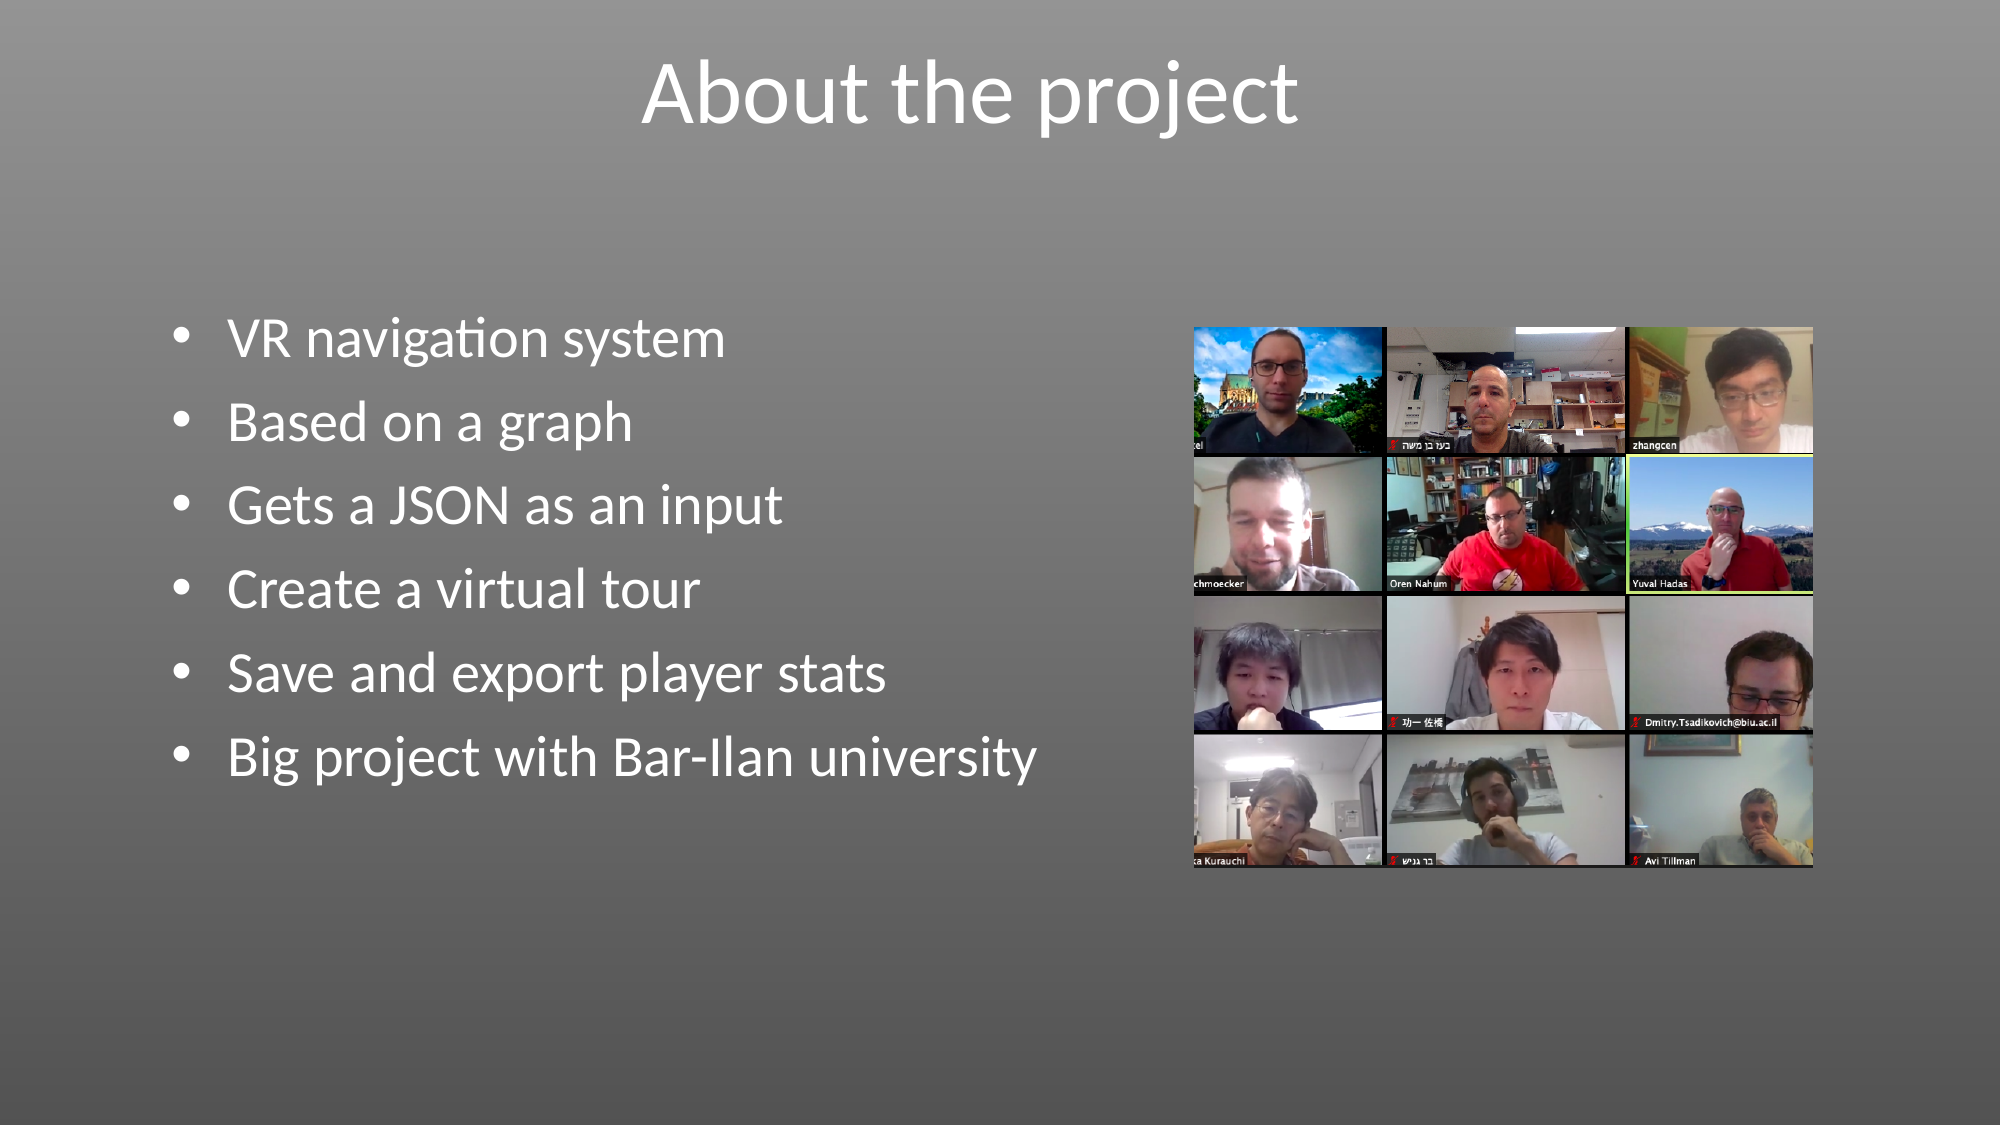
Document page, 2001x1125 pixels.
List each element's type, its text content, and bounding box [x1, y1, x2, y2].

list VR navigation system Based on a graph Gets a JSON as an input Create a virtual tour Save and export player stats Big project with Bar-Ilan university [137, 299, 1863, 1014]
title About the project [137, 0, 1847, 188]
picture [1194, 326, 1813, 868]
